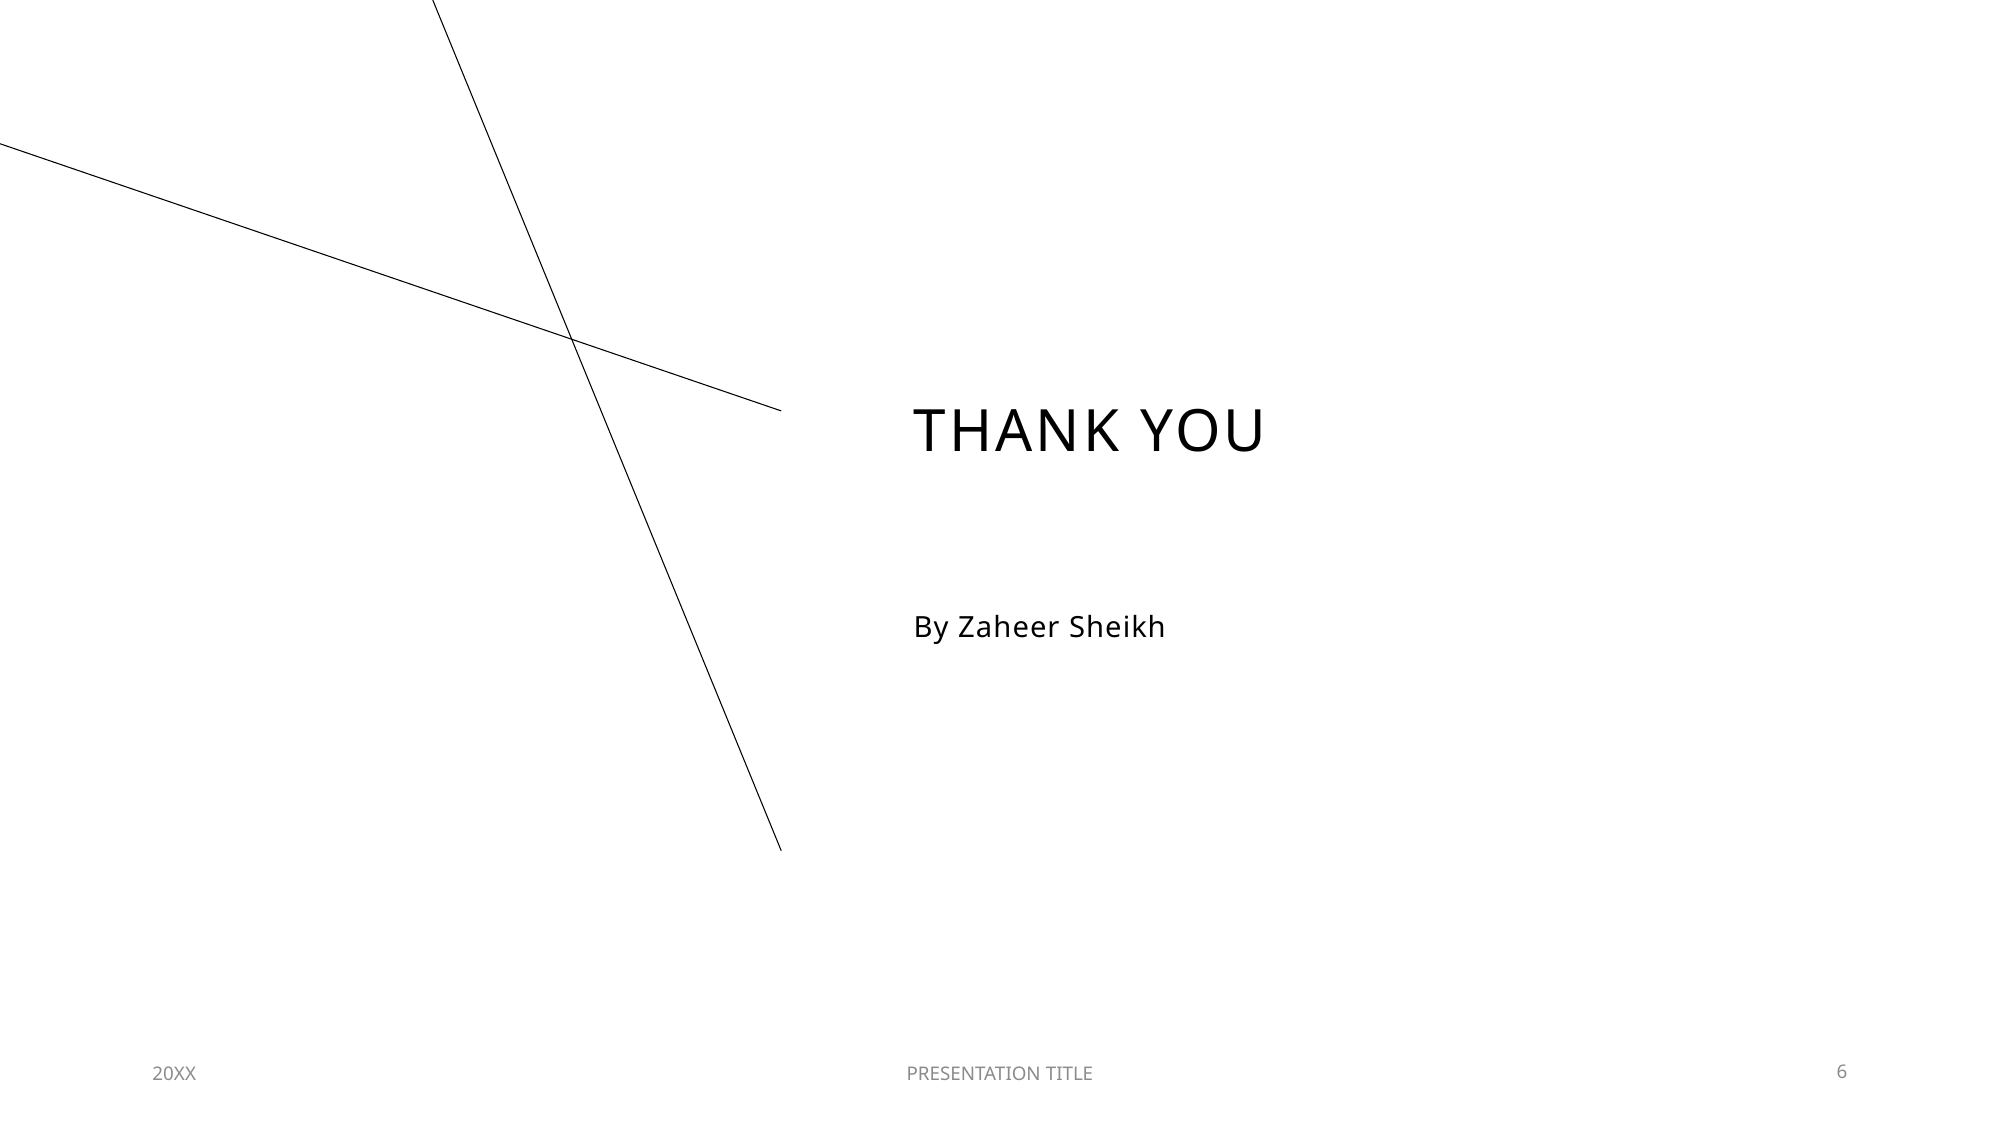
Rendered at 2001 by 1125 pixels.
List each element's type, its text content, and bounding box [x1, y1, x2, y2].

footer PRESENTATION TITLE [662, 1042, 1338, 1103]
slide_number 6 [1412, 1042, 1863, 1103]
list By Zaheer Sheikh [898, 600, 1737, 851]
slide_number 20XX [137, 1042, 588, 1103]
title Thank you [898, 274, 1737, 472]
